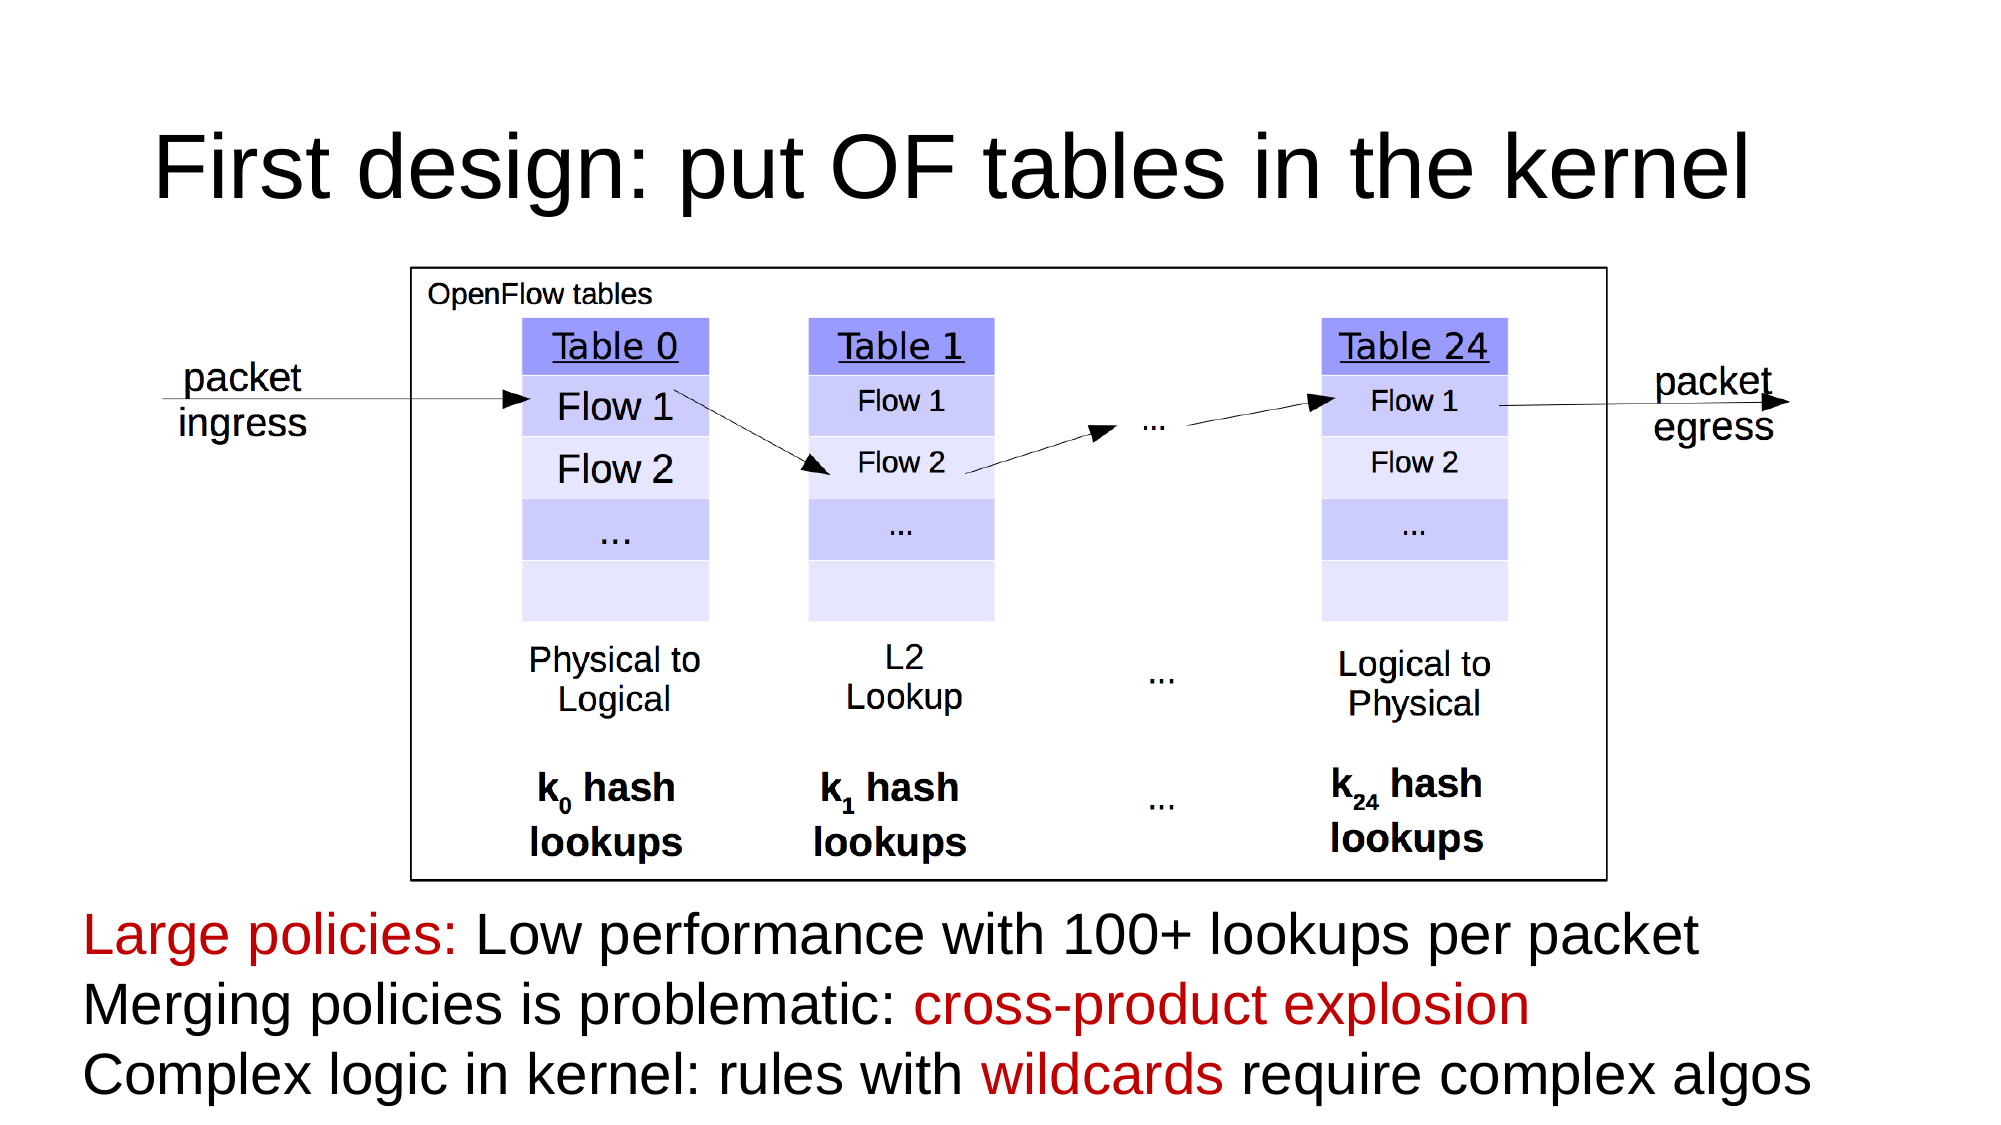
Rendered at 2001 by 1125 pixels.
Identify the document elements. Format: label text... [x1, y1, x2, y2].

picture [149, 230, 1800, 889]
title First design: put OF tables in the kernel [137, 59, 1863, 278]
text_box Large policies: Low performance with 100+ lookups per packet Merging policies is problematic: cross-product explosion Complex logic in kernel: rules with wildcards require complex algos [67, 888, 1933, 1114]
